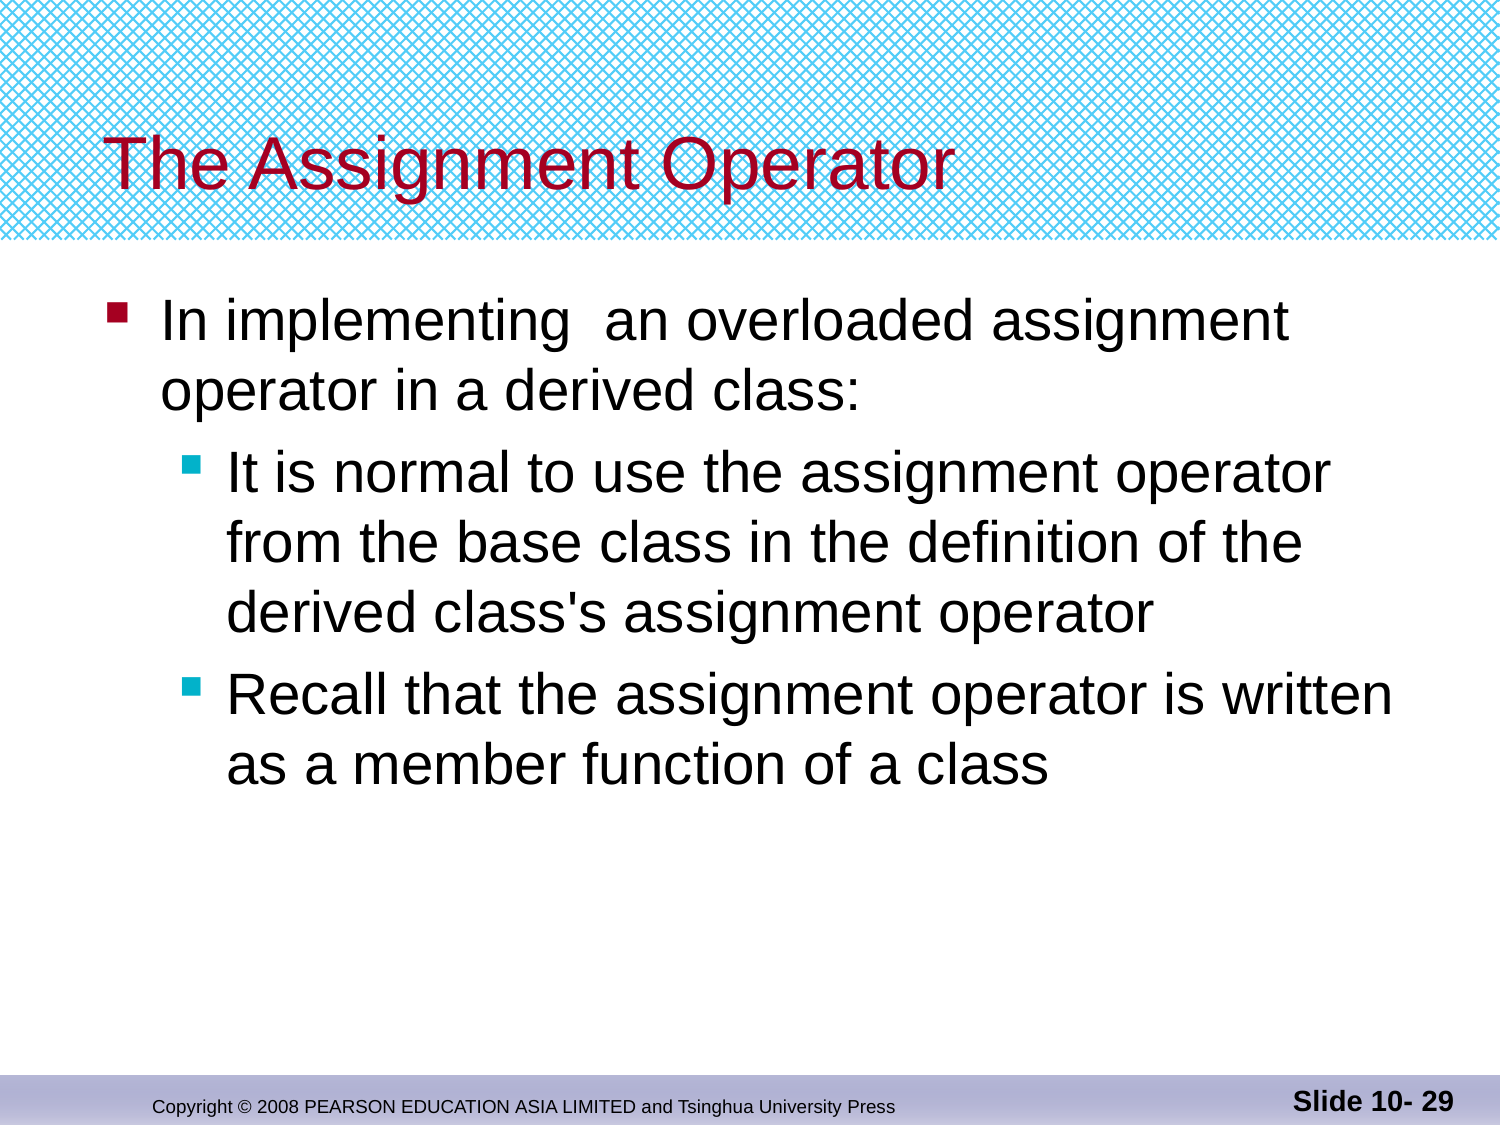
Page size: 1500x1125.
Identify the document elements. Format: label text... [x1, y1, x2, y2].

slide_number Slide 10- 29 [1156, 1049, 1470, 1125]
list In implementing an overloaded assignment operator in a derived class: It is normal to use the assignment operator from the base class in the definition of the derived class's assignment operator Recall that the assignment operator is written as a member function of a class [89, 275, 1450, 1025]
title The Assignment Operator [87, 49, 1450, 213]
